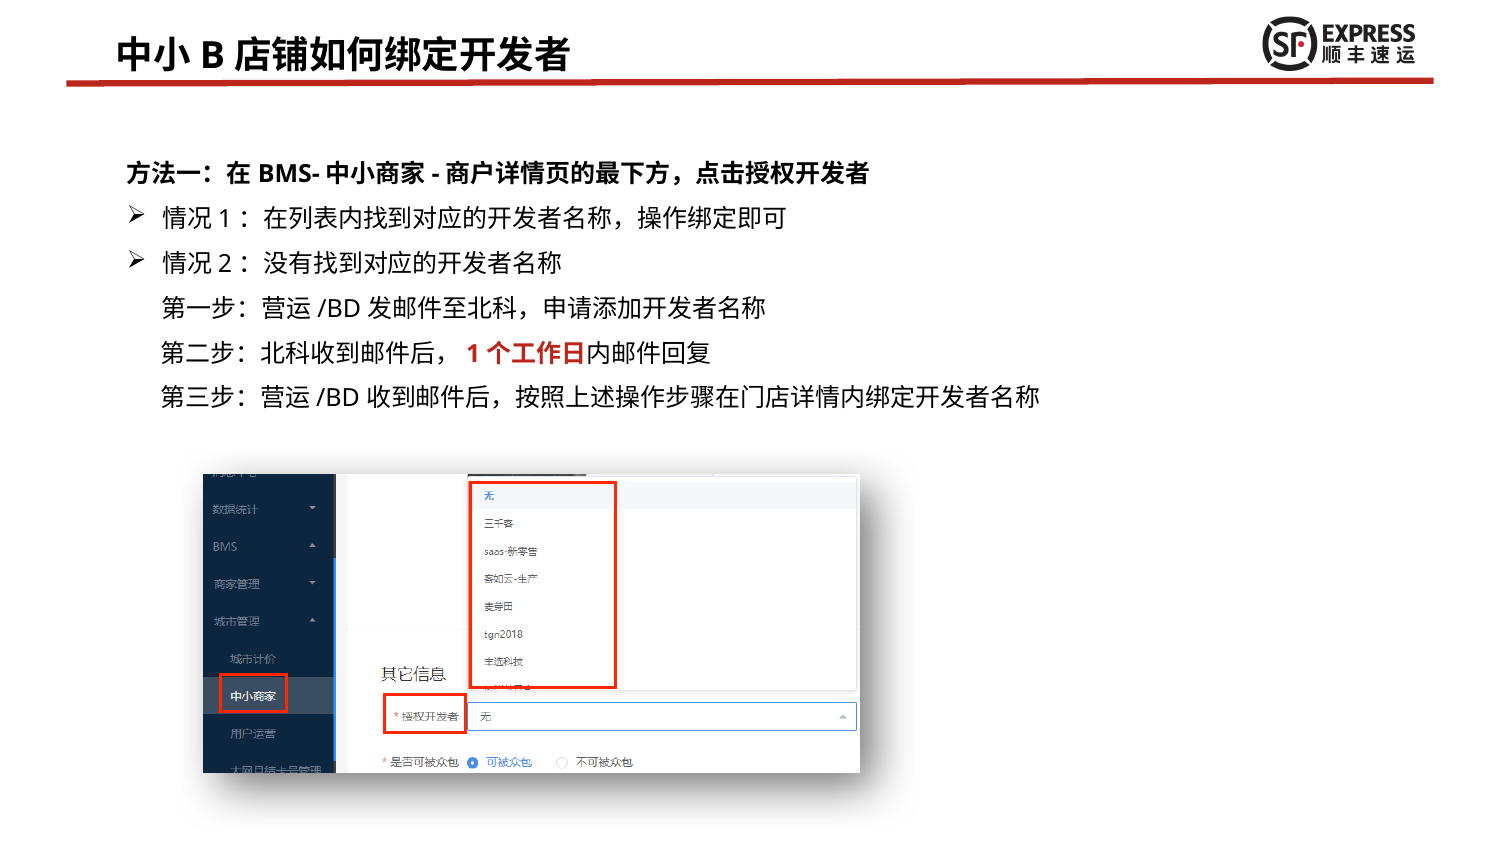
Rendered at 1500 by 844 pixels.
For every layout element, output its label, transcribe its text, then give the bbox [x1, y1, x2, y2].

text_box 中小B店铺如何绑定开发者 [101, 23, 697, 79]
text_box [66, 80, 1434, 84]
picture [203, 474, 860, 774]
text_box 方法一：在BMS-中小商家-商户详情页的最下方，点击授权开发者 情况1：在列表内找到对应的开发者名称，操作绑定即可 情况2：没有找到对应的开发者名称 第一步：营运/BD发邮件至北科，申请添加开发者名称 第二步：北科收到邮件后，1个工作日内邮件回复 第三步：营运/BD收到邮件后，按照上述操作步骤在门店详情内绑定开发者名称 [112, 135, 1298, 465]
picture [1258, 14, 1418, 72]
